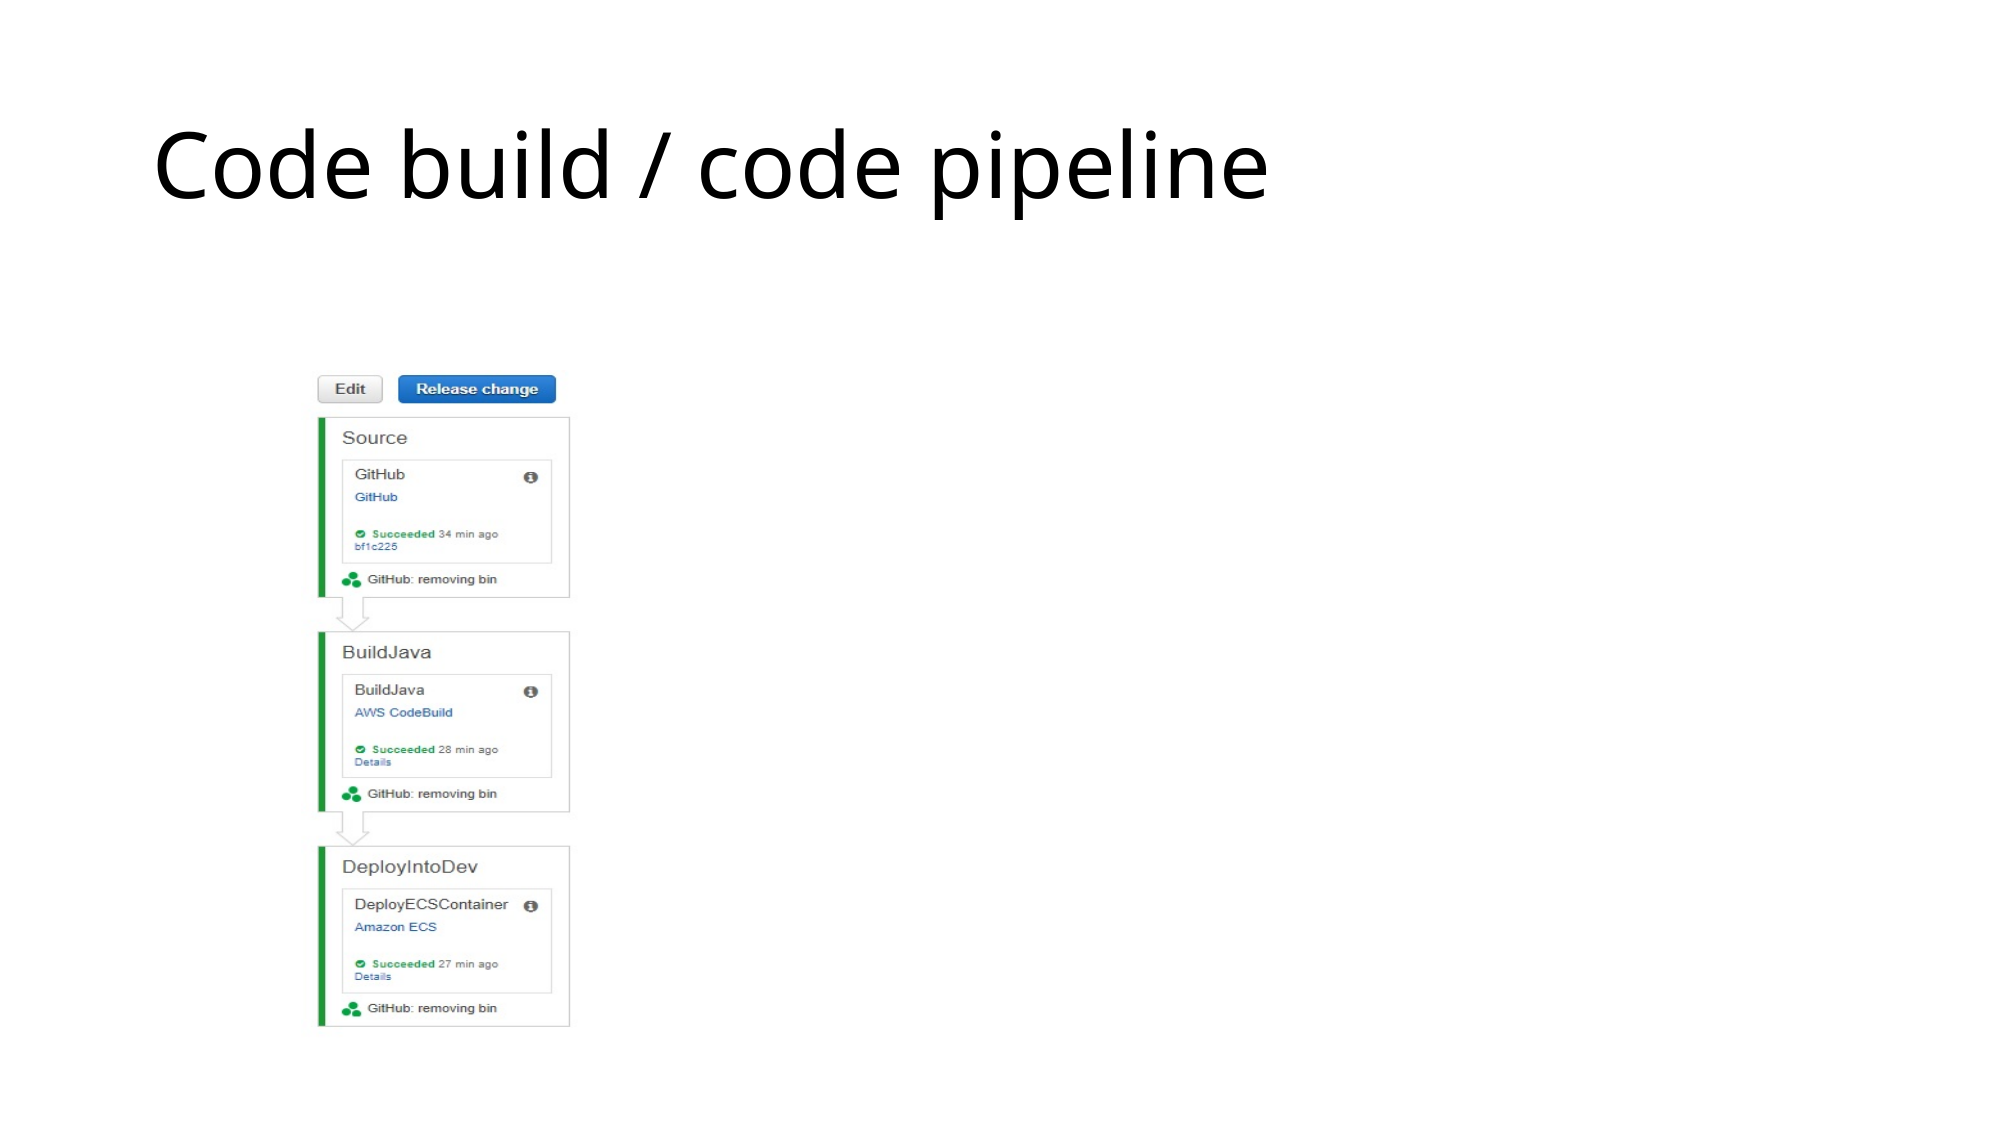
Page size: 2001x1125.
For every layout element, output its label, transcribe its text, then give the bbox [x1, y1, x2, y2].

title Code build / code pipeline [137, 59, 1863, 278]
picture [301, 370, 1351, 1056]
